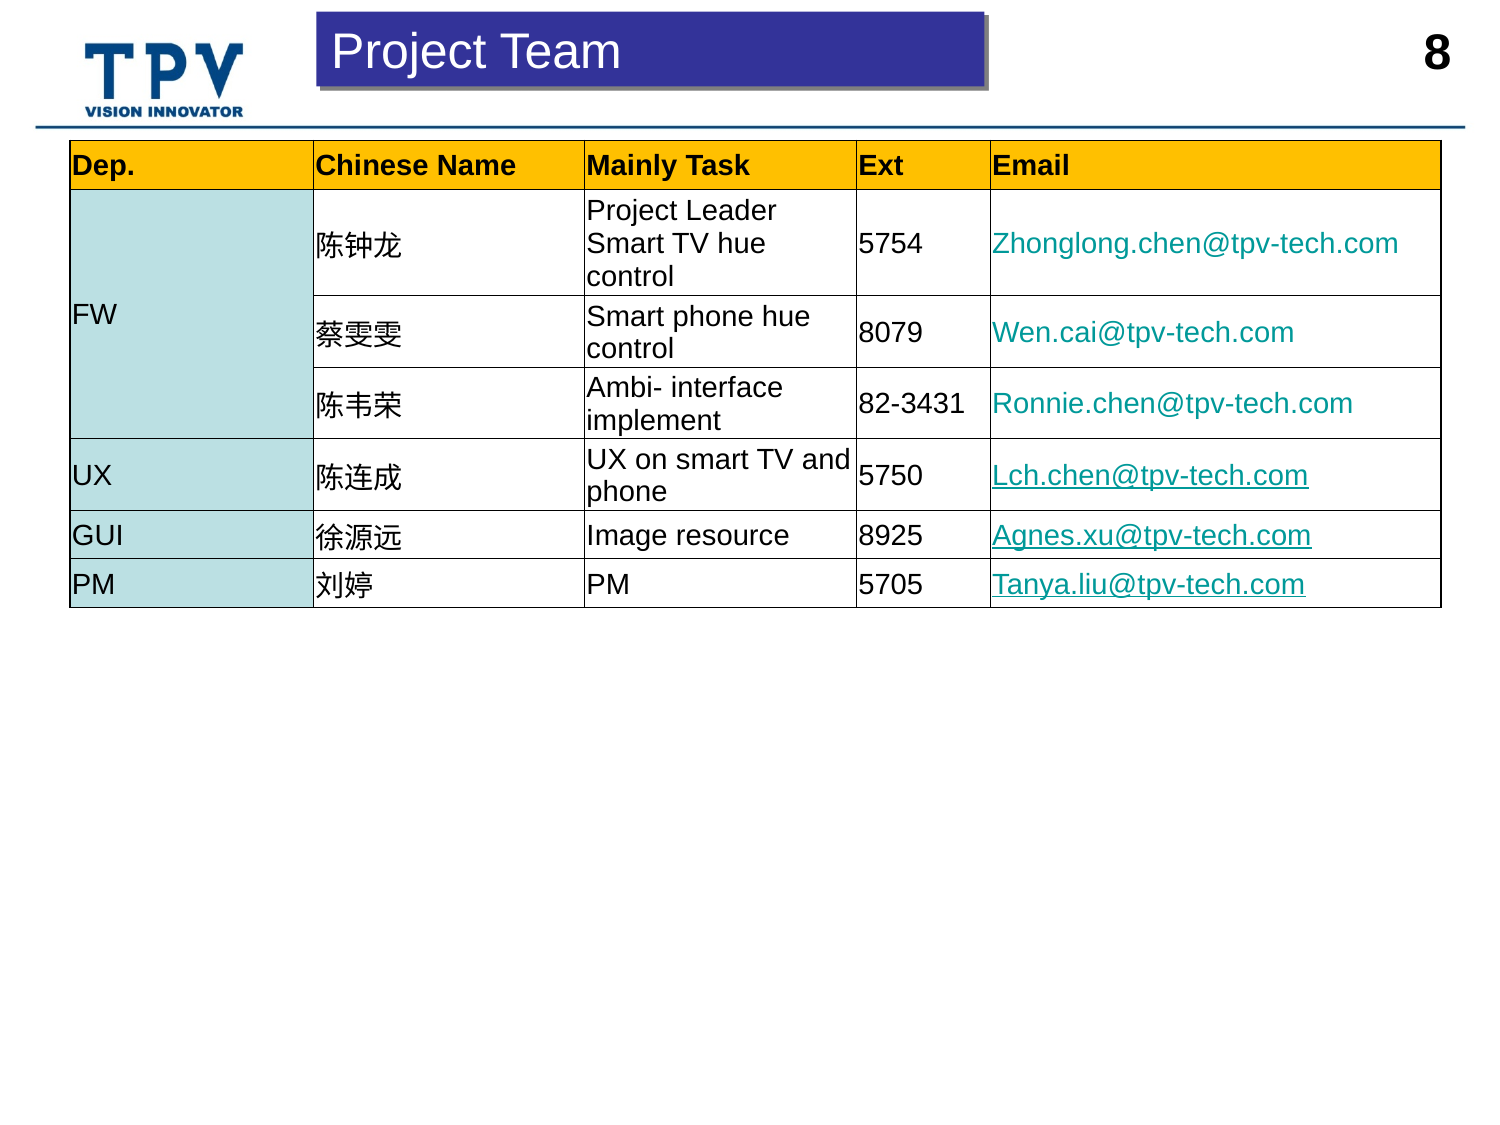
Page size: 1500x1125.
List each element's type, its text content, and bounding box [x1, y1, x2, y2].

picture [0, 1, 1500, 1124]
table_cell UX [71, 439, 313, 510]
table_cell Image resource [585, 511, 856, 558]
table_cell PM [71, 559, 313, 607]
table_cell GUI [71, 511, 313, 558]
table_header Ext [857, 141, 990, 189]
table_cell Project Leader Smart TV hue control [585, 190, 856, 295]
table_header Dep. [71, 141, 313, 189]
table_cell Ronnie.chen@tpv-tech.com [991, 368, 1440, 438]
table_cell 蔡雯雯 [314, 296, 584, 367]
table_cell Zhonglong.chen@tpv-tech.com [991, 190, 1440, 295]
table_header Chinese Name [314, 141, 584, 189]
table_cell 徐源远 [314, 511, 584, 558]
table_cell Smart phone hue control [585, 296, 856, 367]
table_cell 5750 [857, 439, 990, 510]
table_cell 刘婷 [314, 559, 584, 607]
table_cell 8925 [857, 511, 990, 558]
table_cell PM [585, 559, 856, 607]
table_header Mainly Task [585, 141, 856, 189]
table_cell Wen.cai@tpv-tech.com [991, 296, 1440, 367]
table_cell FW [71, 190, 313, 438]
table_cell Tanya.liu@tpv-tech.com [991, 559, 1440, 607]
table_cell 5705 [857, 559, 990, 607]
table_cell UX on smart TV and phone [585, 439, 856, 510]
table_cell Agnes.xu@tpv-tech.com [991, 511, 1440, 558]
table_cell 8079 [857, 296, 990, 367]
table_cell 陈韦荣 [314, 368, 584, 438]
table_cell 82-3431 [857, 368, 990, 438]
table_cell 陈连成 [314, 439, 584, 510]
text_box Project Team [316, 11, 985, 87]
table_cell Ambi- interface implement [585, 368, 856, 438]
table_cell 5754 [857, 190, 990, 295]
table_cell 陈钟龙 [314, 190, 584, 295]
table_cell Lch.chen@tpv-tech.com [991, 439, 1440, 510]
table_header Email [991, 141, 1440, 189]
